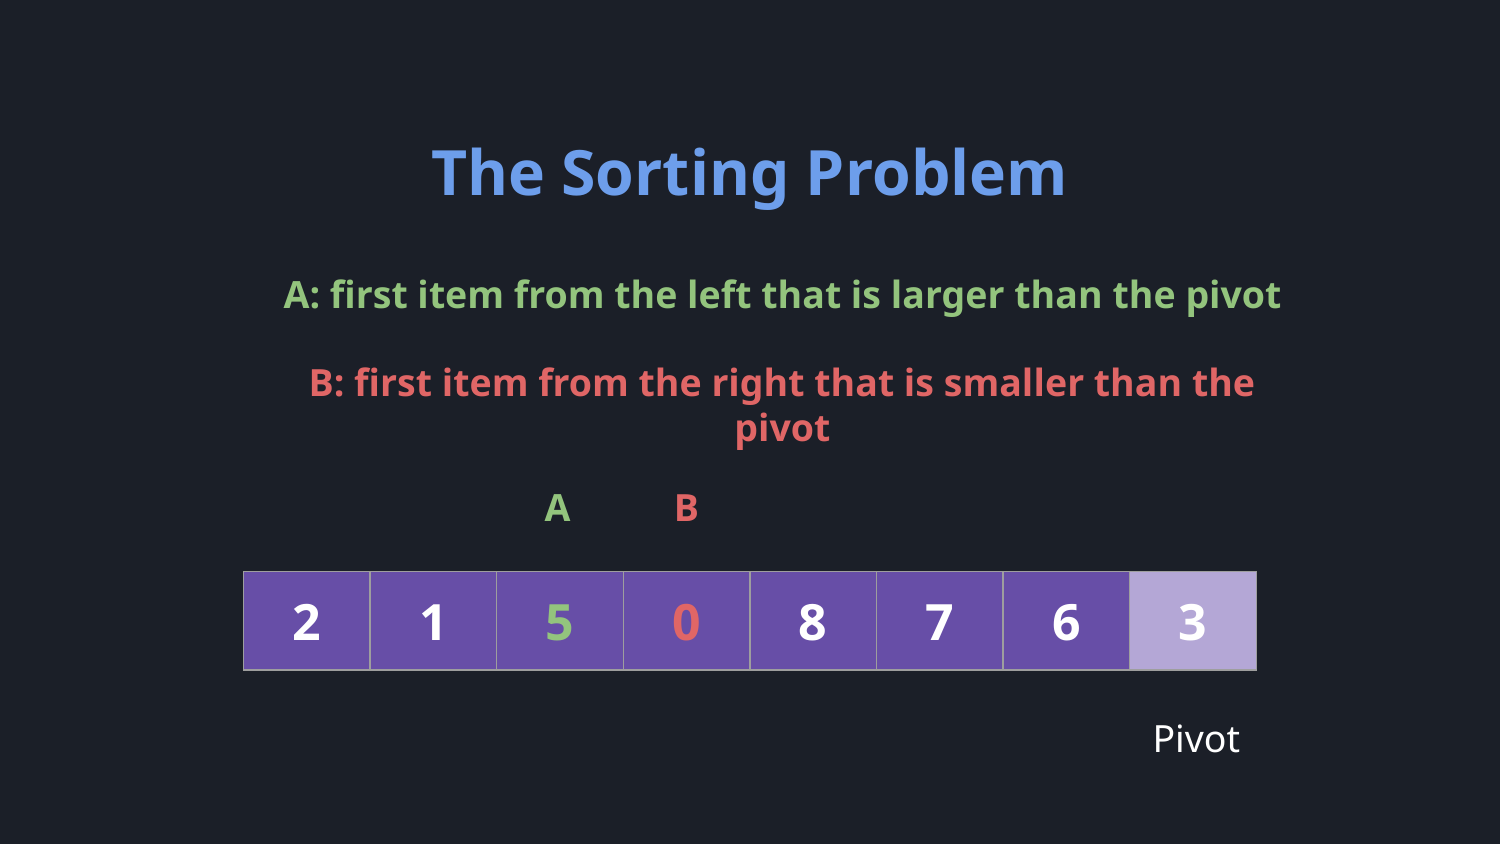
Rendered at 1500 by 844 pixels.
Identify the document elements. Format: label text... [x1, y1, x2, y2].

text_box B [641, 469, 732, 545]
table_header 6 [1004, 572, 1129, 669]
table_header 8 [751, 572, 876, 669]
table_header 7 [877, 572, 1002, 669]
table_header 0 [624, 572, 749, 669]
table_header 5 [497, 572, 623, 669]
table_header 2 [244, 572, 369, 669]
text_box Pivot [1015, 699, 1377, 776]
table_header 1 [371, 572, 496, 669]
text_box The Sorting Problem [195, 118, 1305, 240]
text_box A: first item from the left that is larger than the pivot [261, 255, 1305, 332]
text_box A [517, 469, 608, 545]
text_box B: first item from the right that is smaller than the pivot [260, 343, 1304, 420]
table_header 3 [1130, 572, 1256, 669]
